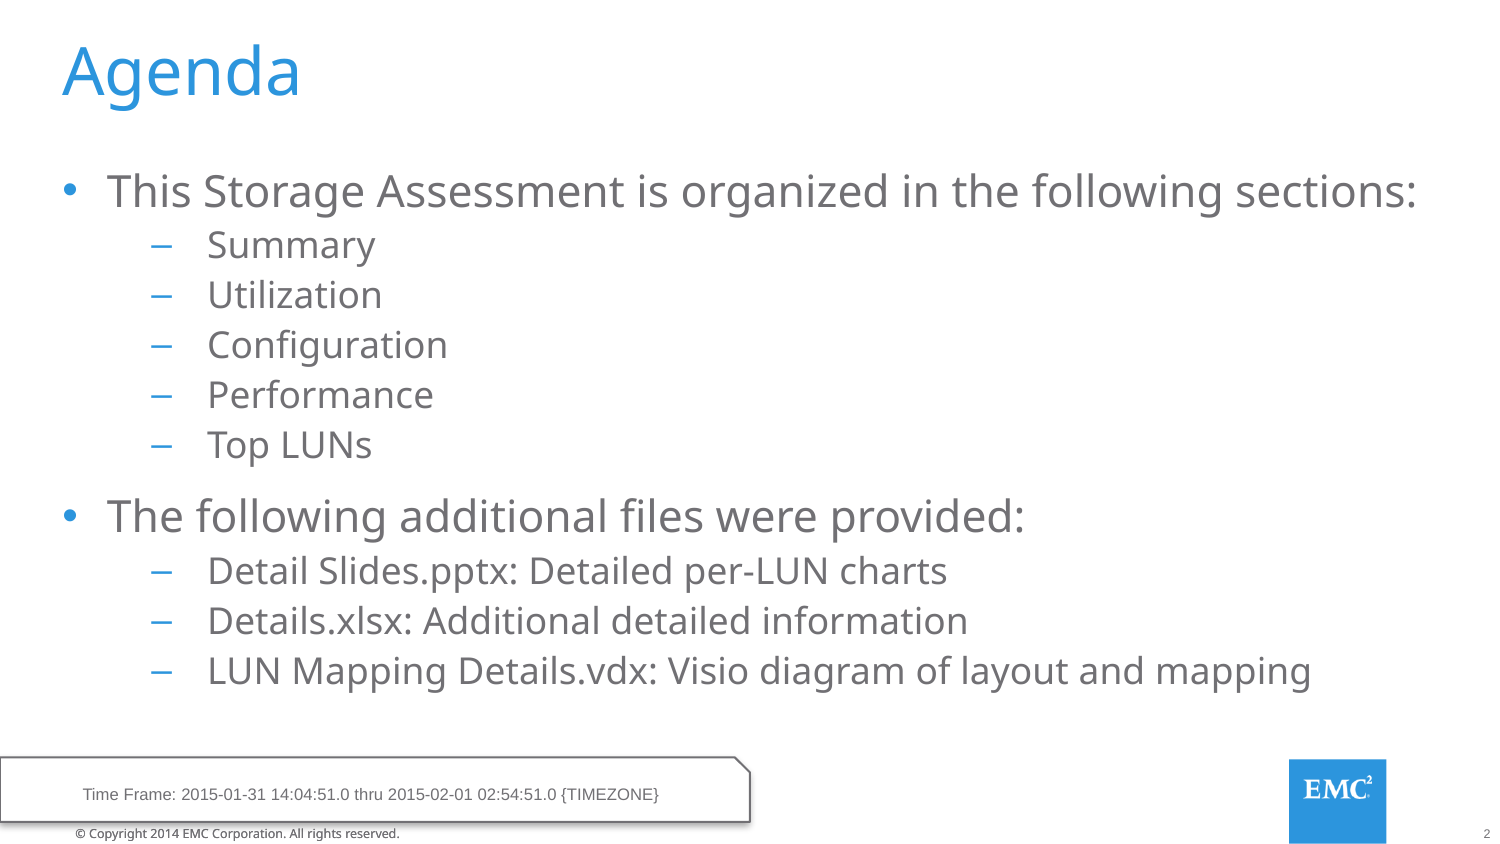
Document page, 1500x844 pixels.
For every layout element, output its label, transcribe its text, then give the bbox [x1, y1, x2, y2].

picture [1303, 775, 1372, 799]
list This Storage Assessment is organized in the following sections: Summary Utilization Configuration Performance Top LUNs The following additional files were provided: Detail Slides.pptx: Detailed per-LUN charts Details.xlsx: Additional detailed information LUN Mapping Details.vdx: Visio diagram of layout and mapping [62, 162, 1450, 725]
title Agenda [62, 37, 1450, 113]
text_box Time Frame: 2015-01-31 14:04:51.0 thru 2015-02-01 02:54:51.0 {TIMEZONE} [0, 756, 751, 823]
